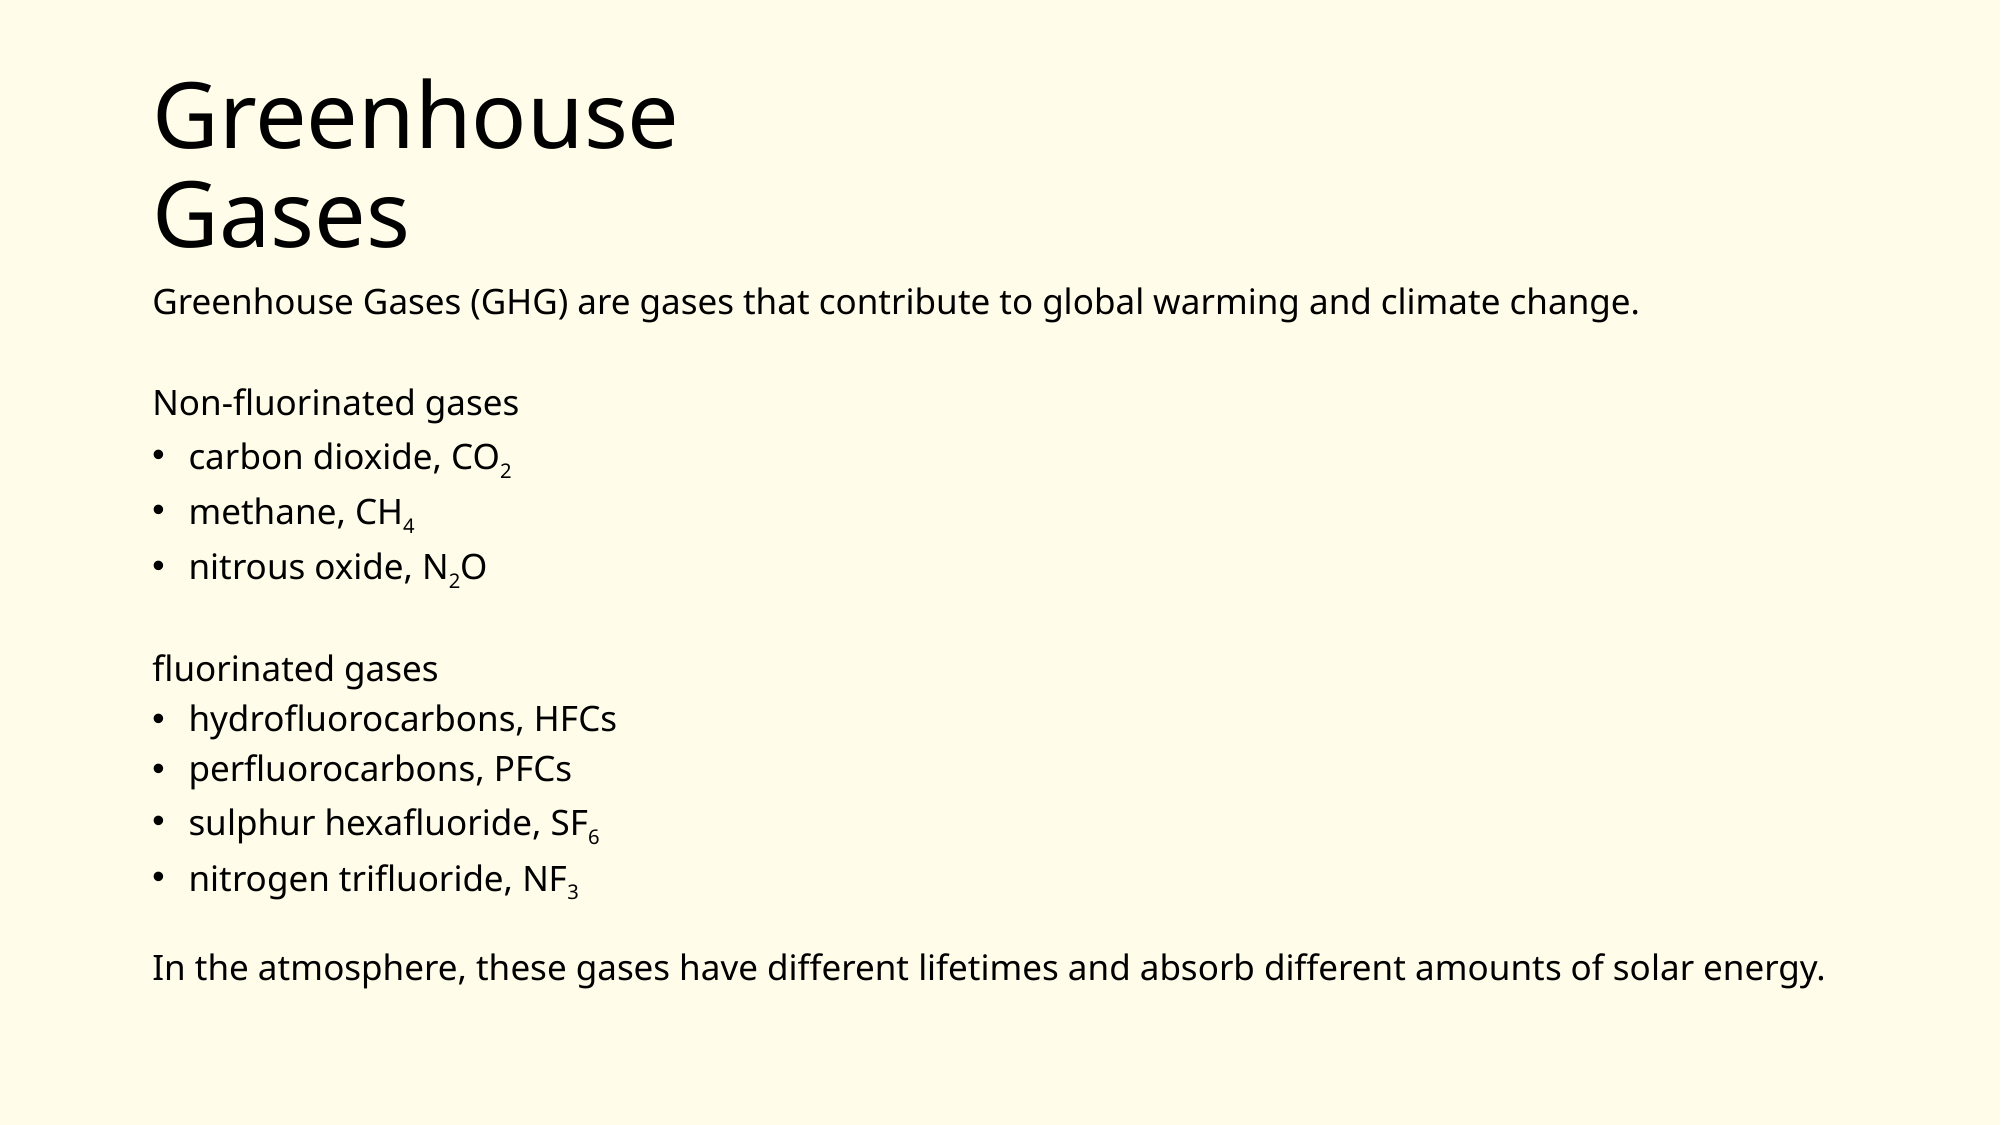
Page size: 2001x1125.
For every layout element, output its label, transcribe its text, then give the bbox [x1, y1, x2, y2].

title Greenhouse Gases [137, 59, 897, 277]
list Greenhouse Gases (GHG) are gases that contribute to global warming and climate change. Non-fluorinated gases carbon dioxide, CO2 methane, CH4 nitrous oxide, N2O fluorinated gases hydrofluorocarbons, HFCs perfluorocarbons, PFCs sulphur hexafluoride, SF6 nitrogen trifluoride, NF3 In the atmosphere, these gases have different lifetimes and absorb different amounts of solar energy. [137, 277, 1863, 1014]
